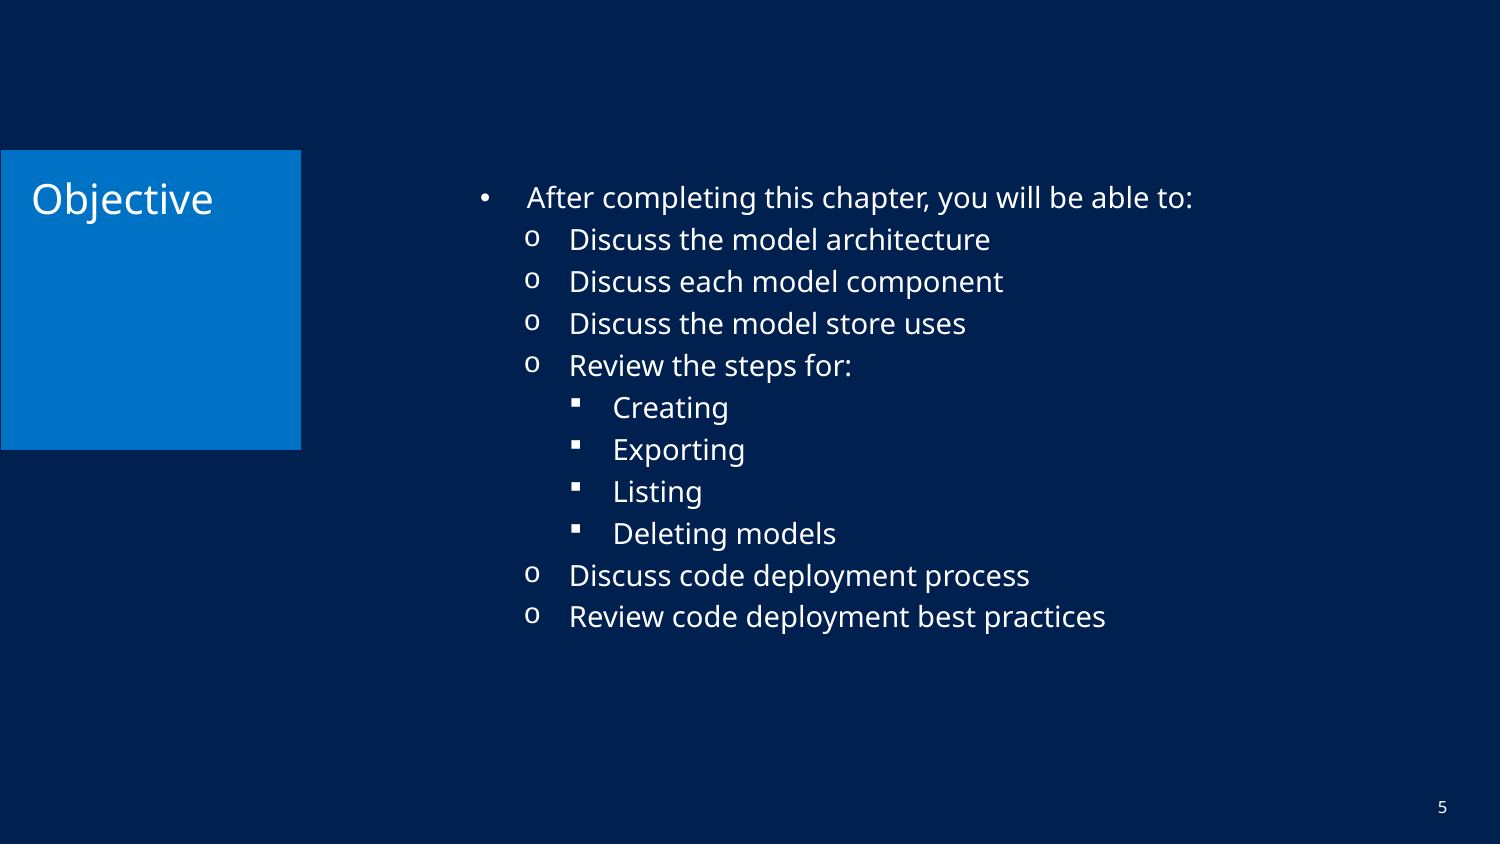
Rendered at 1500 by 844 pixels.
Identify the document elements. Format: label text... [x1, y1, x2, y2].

title Objective [1, 150, 302, 450]
list After completing this chapter, you will be able to: Discuss the model architecture Discuss each model component Discuss the model store uses Review the steps for: Creating Exporting Listing Deleting models Discuss code deployment process Review code deployment best practices [450, 150, 1463, 772]
slide_number 5 [1112, 782, 1463, 827]
